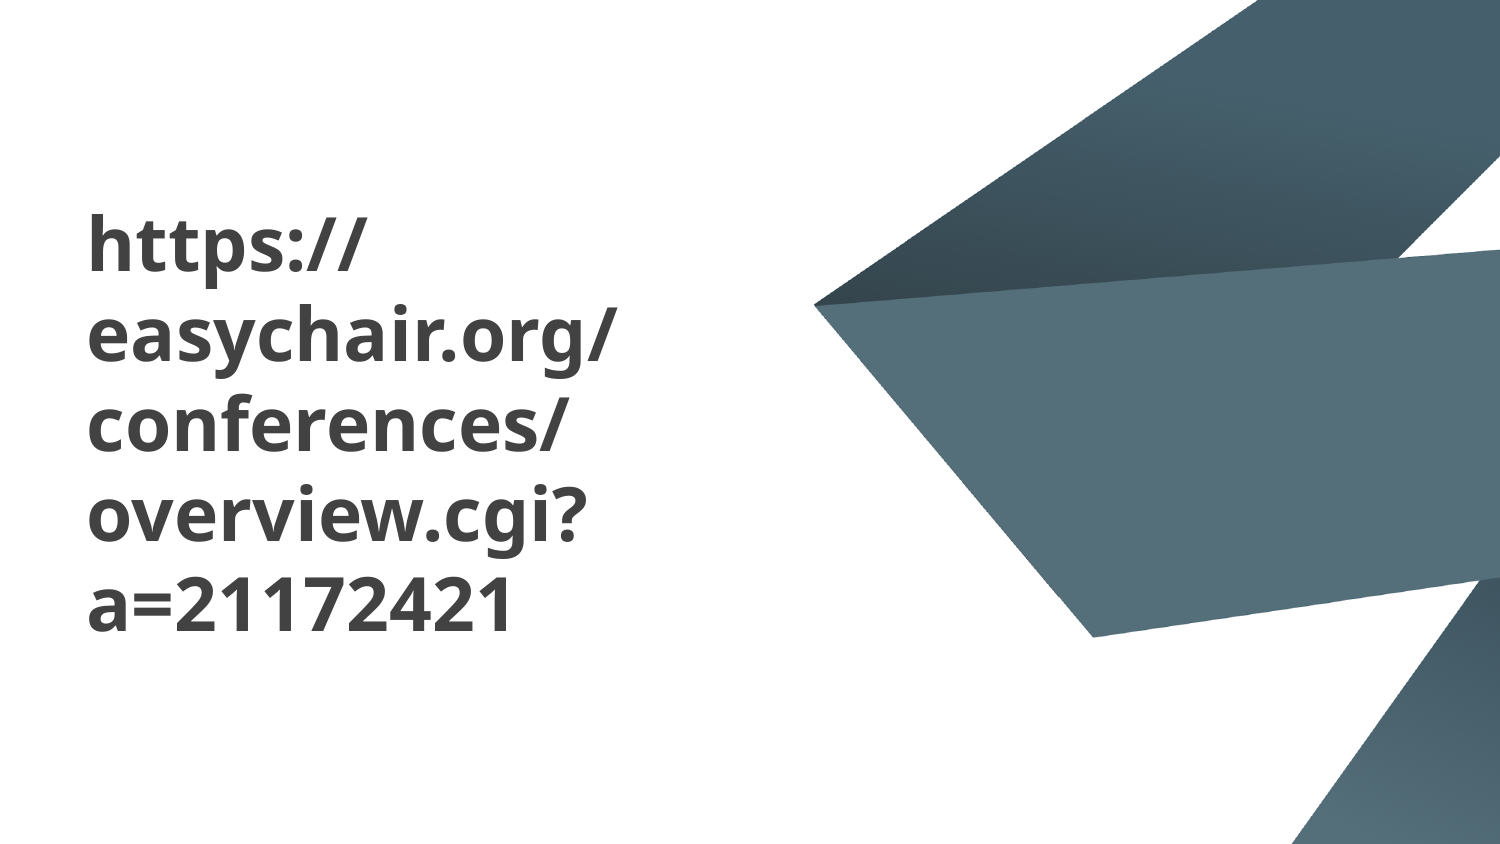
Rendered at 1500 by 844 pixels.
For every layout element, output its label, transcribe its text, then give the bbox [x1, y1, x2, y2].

picture [0, 0, 1500, 844]
title https://easychair.org/conferences/overview.cgi?a=21172421 [71, 147, 739, 696]
